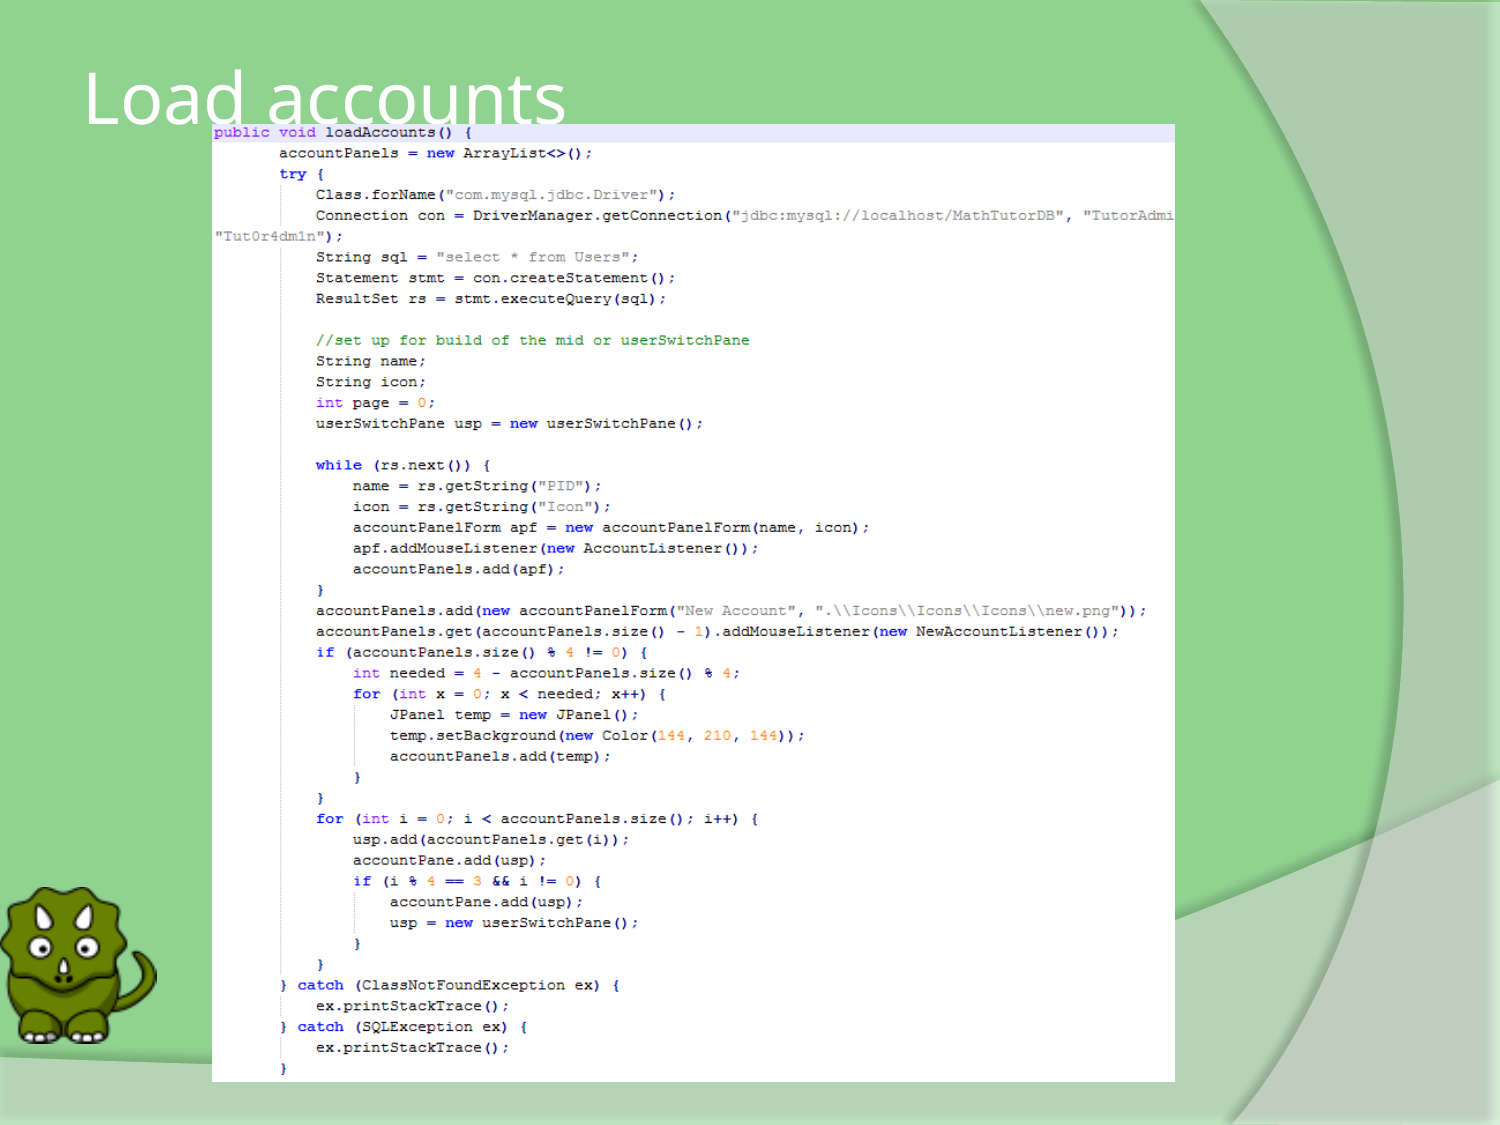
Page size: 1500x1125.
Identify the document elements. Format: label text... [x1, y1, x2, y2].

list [212, 124, 1176, 1082]
title Load accounts [75, 45, 1300, 233]
picture [0, 887, 157, 1044]
